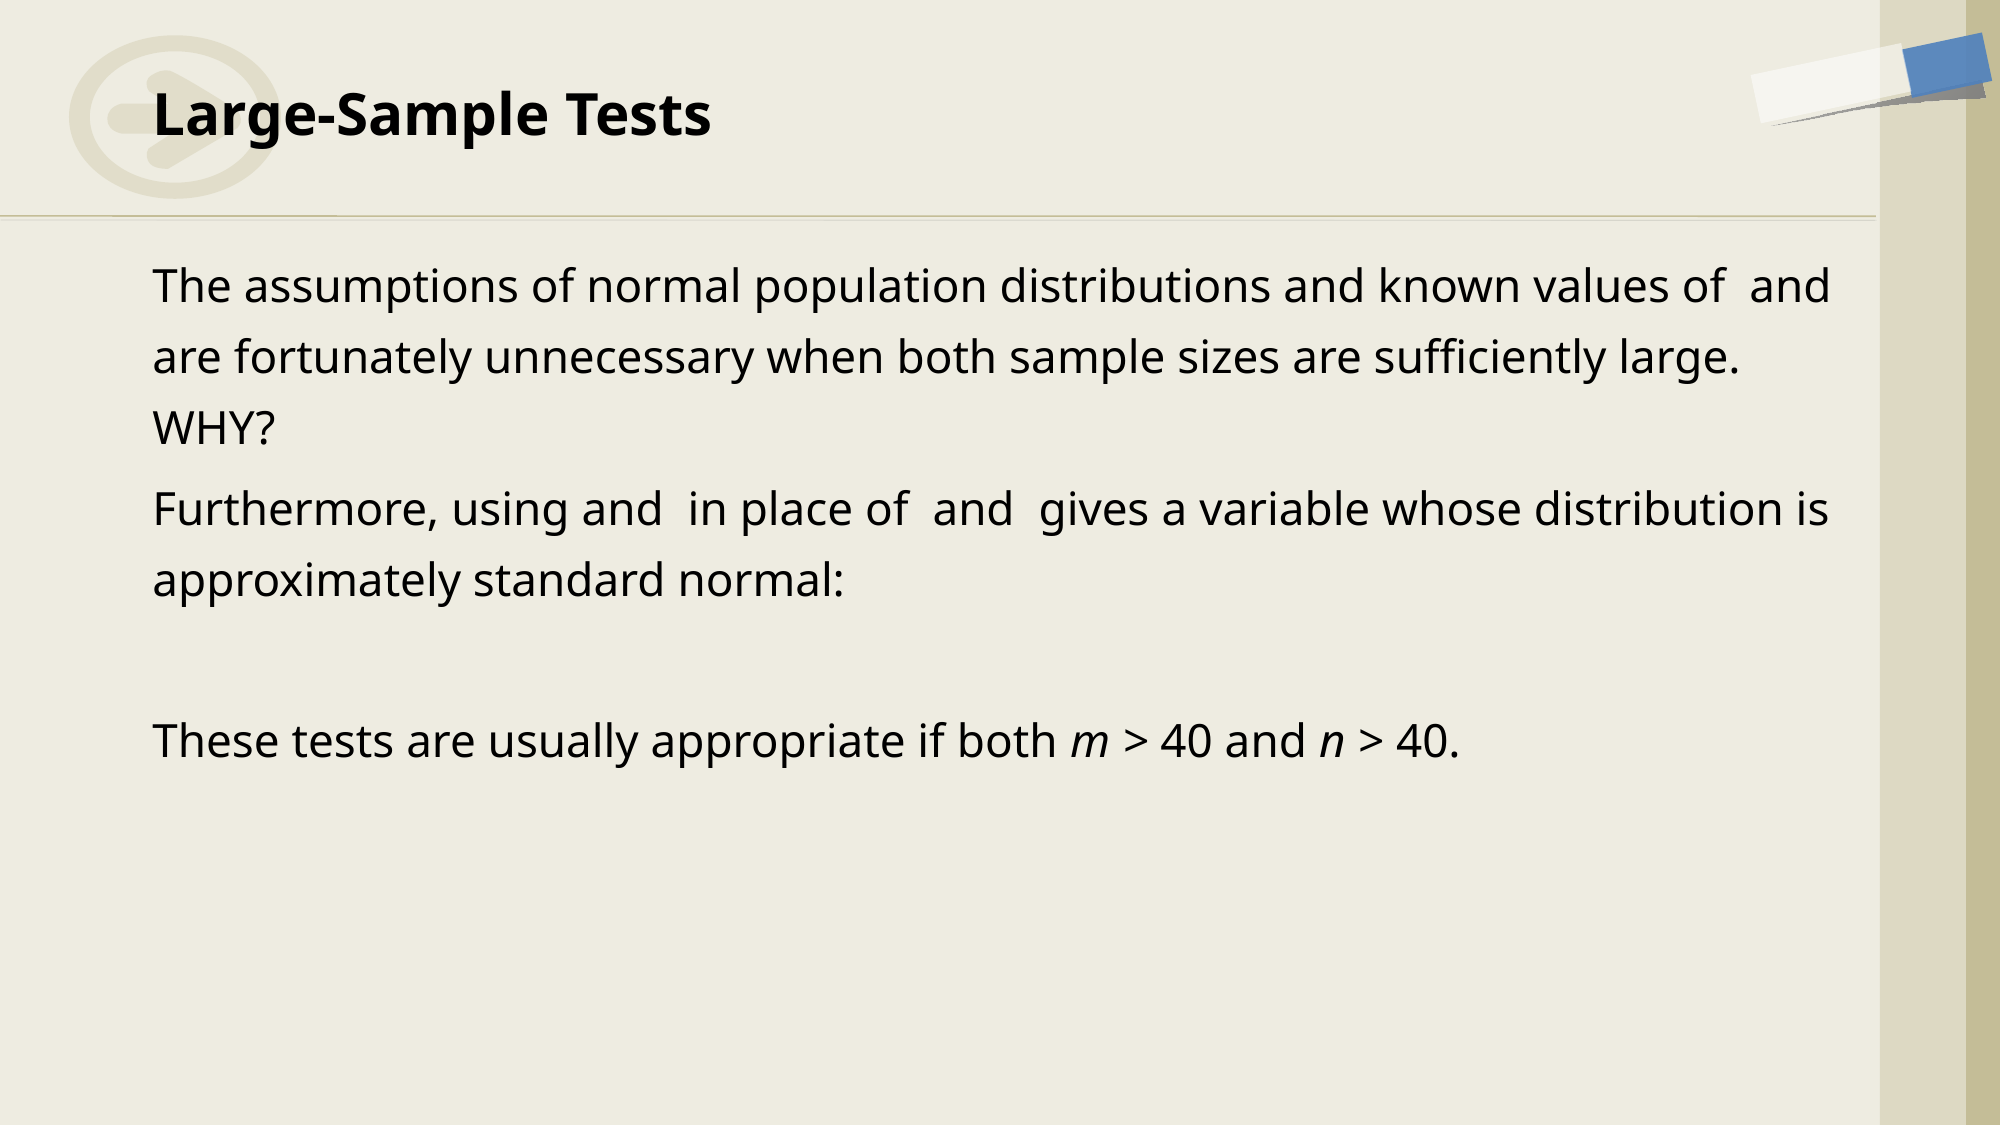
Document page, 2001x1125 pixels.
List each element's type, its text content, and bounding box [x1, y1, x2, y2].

title Large-Sample Tests [137, 59, 1863, 165]
